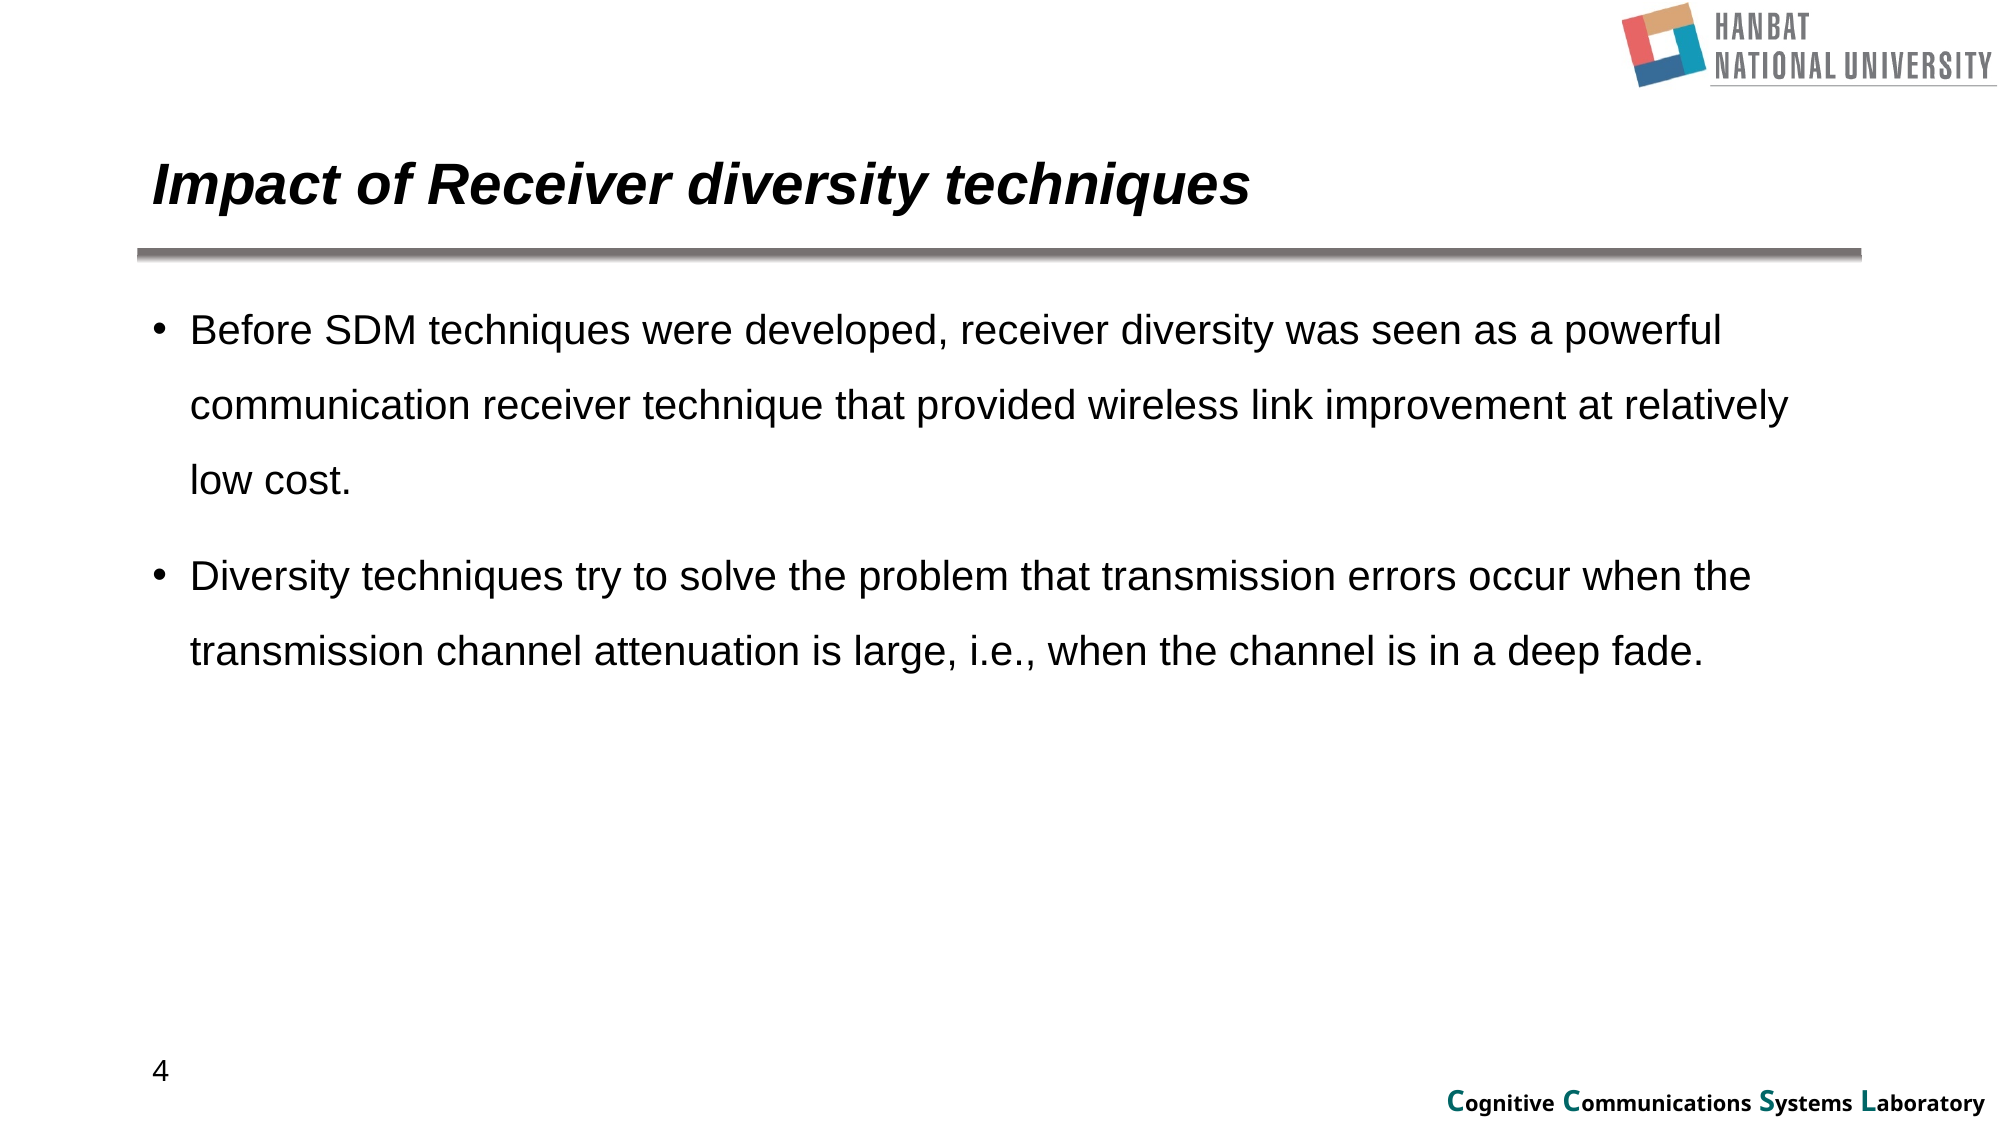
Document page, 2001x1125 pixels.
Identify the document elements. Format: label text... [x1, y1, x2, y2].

slide_number 4 [137, 1042, 357, 1103]
picture [1621, 2, 1998, 90]
title Impact of Receiver diversity techniques [137, 129, 1863, 242]
list Before SDM techniques were developed, receiver diversity was seen as a powerful communication receiver technique that provided wireless link improvement at relatively low cost. Diversity techniques try to solve the problem that transmission errors occur when the transmission channel attenuation is large, i.e., when the channel is in a deep fade. [137, 270, 1863, 1014]
